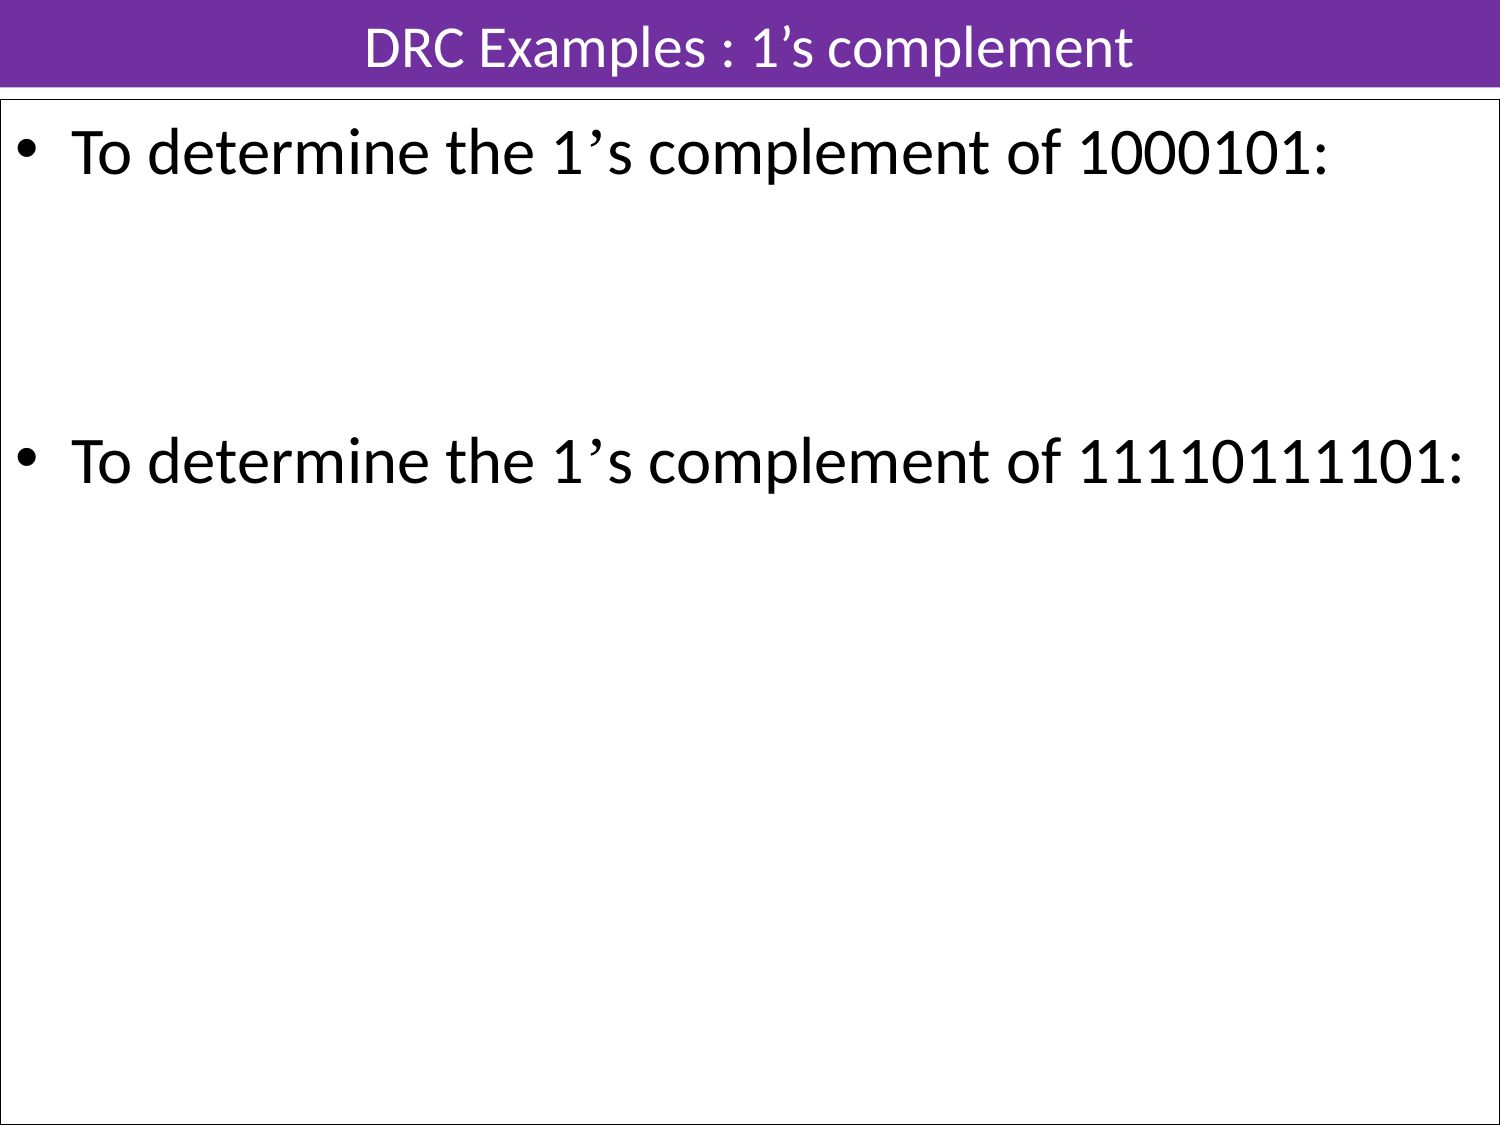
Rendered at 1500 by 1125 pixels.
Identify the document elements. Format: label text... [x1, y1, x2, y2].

title DRC Examples : 1’s complement [0, 0, 1500, 88]
list To determine the 1’s complement of 1000101: To determine the 1’s complement of 11110111101: [0, 99, 1500, 1125]
